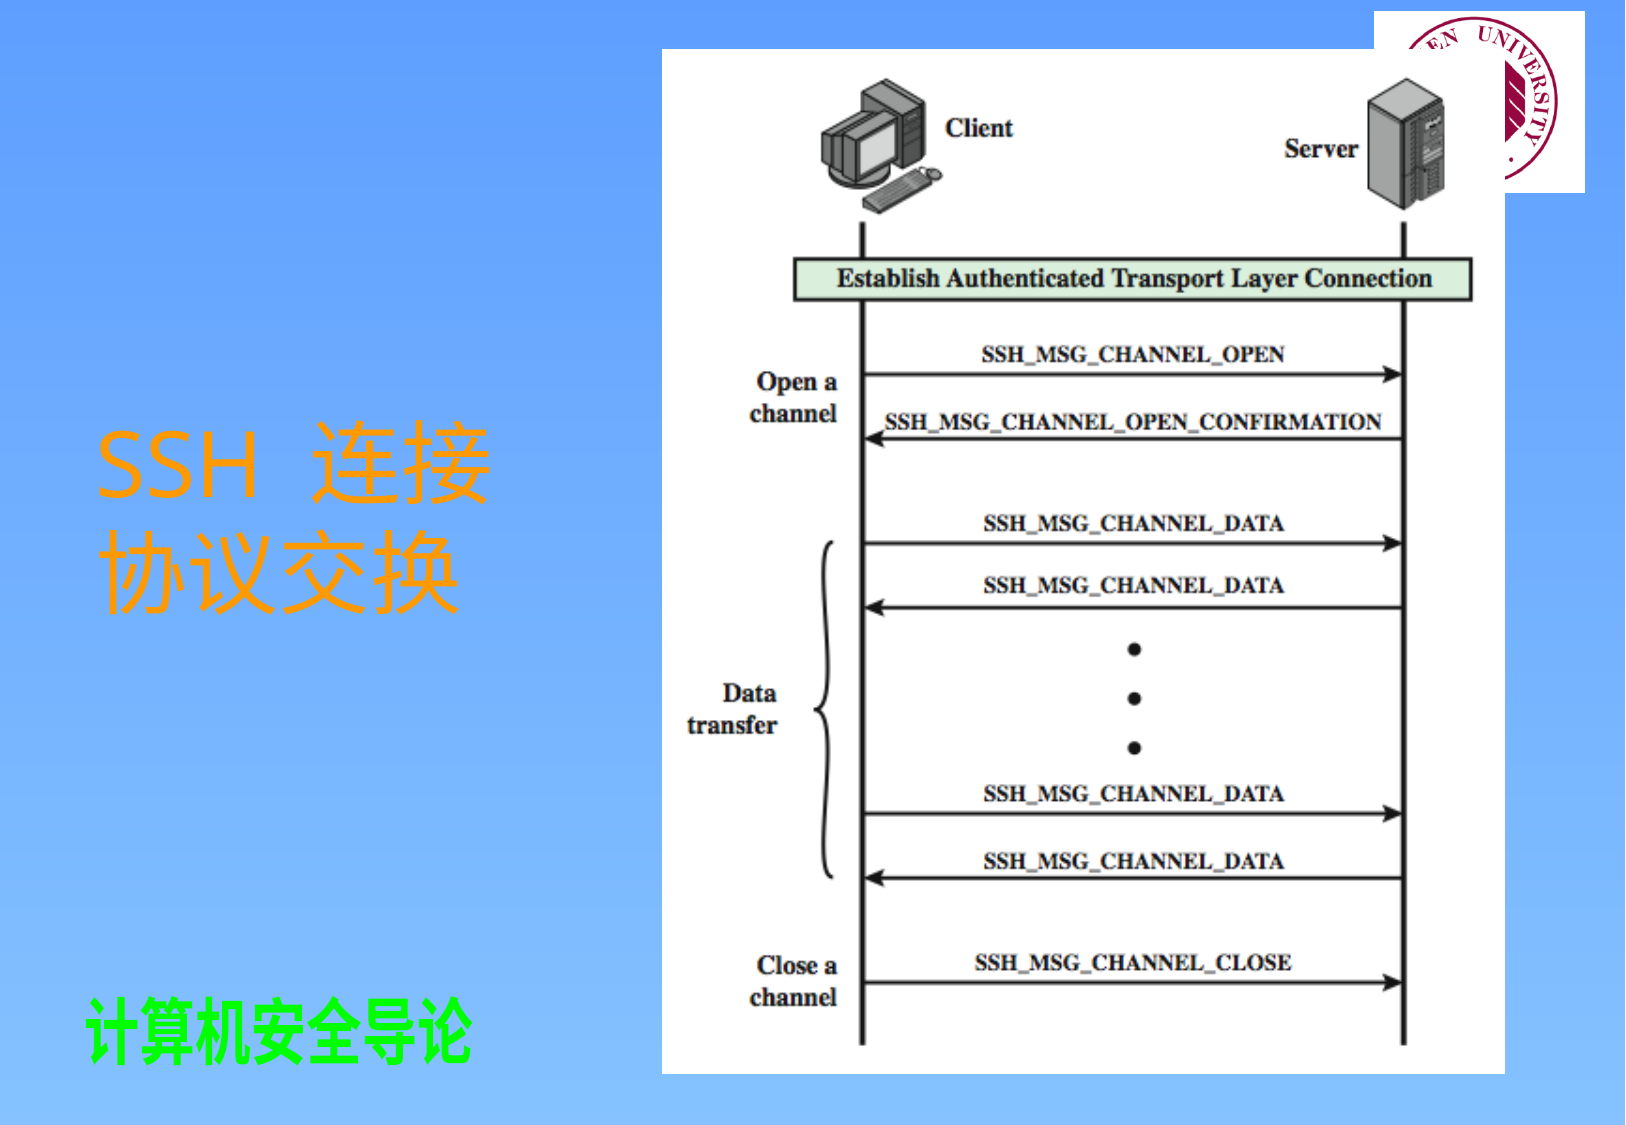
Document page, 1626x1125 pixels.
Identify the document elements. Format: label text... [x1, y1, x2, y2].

picture [662, 11, 1585, 1074]
title SSH 连接 协议交换 [80, 385, 631, 634]
